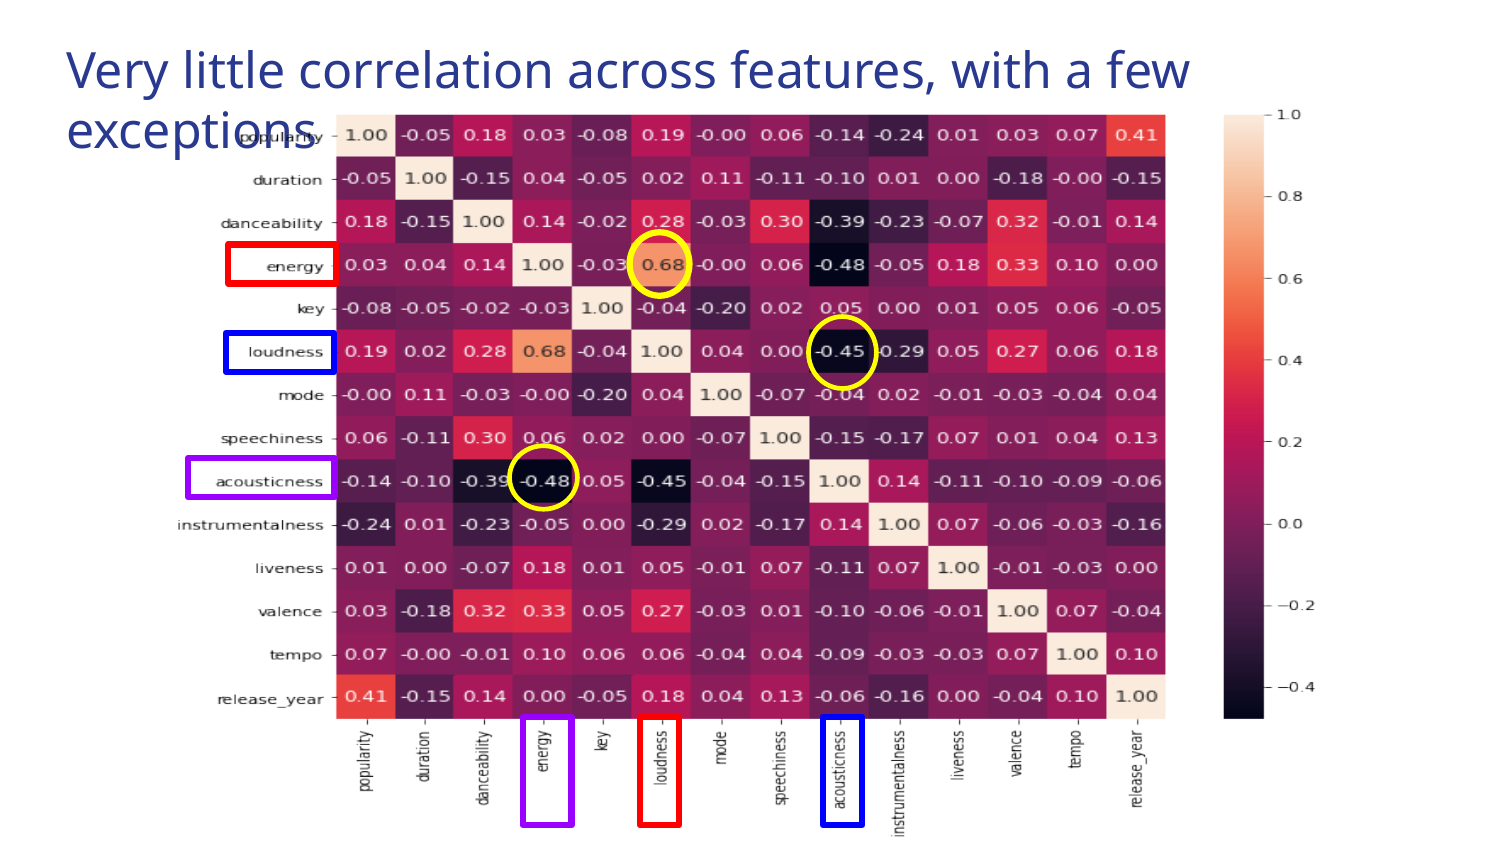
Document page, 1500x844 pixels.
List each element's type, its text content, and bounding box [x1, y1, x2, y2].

title Very little correlation across features, with a few exceptions [51, 23, 1449, 123]
picture [164, 101, 1329, 844]
